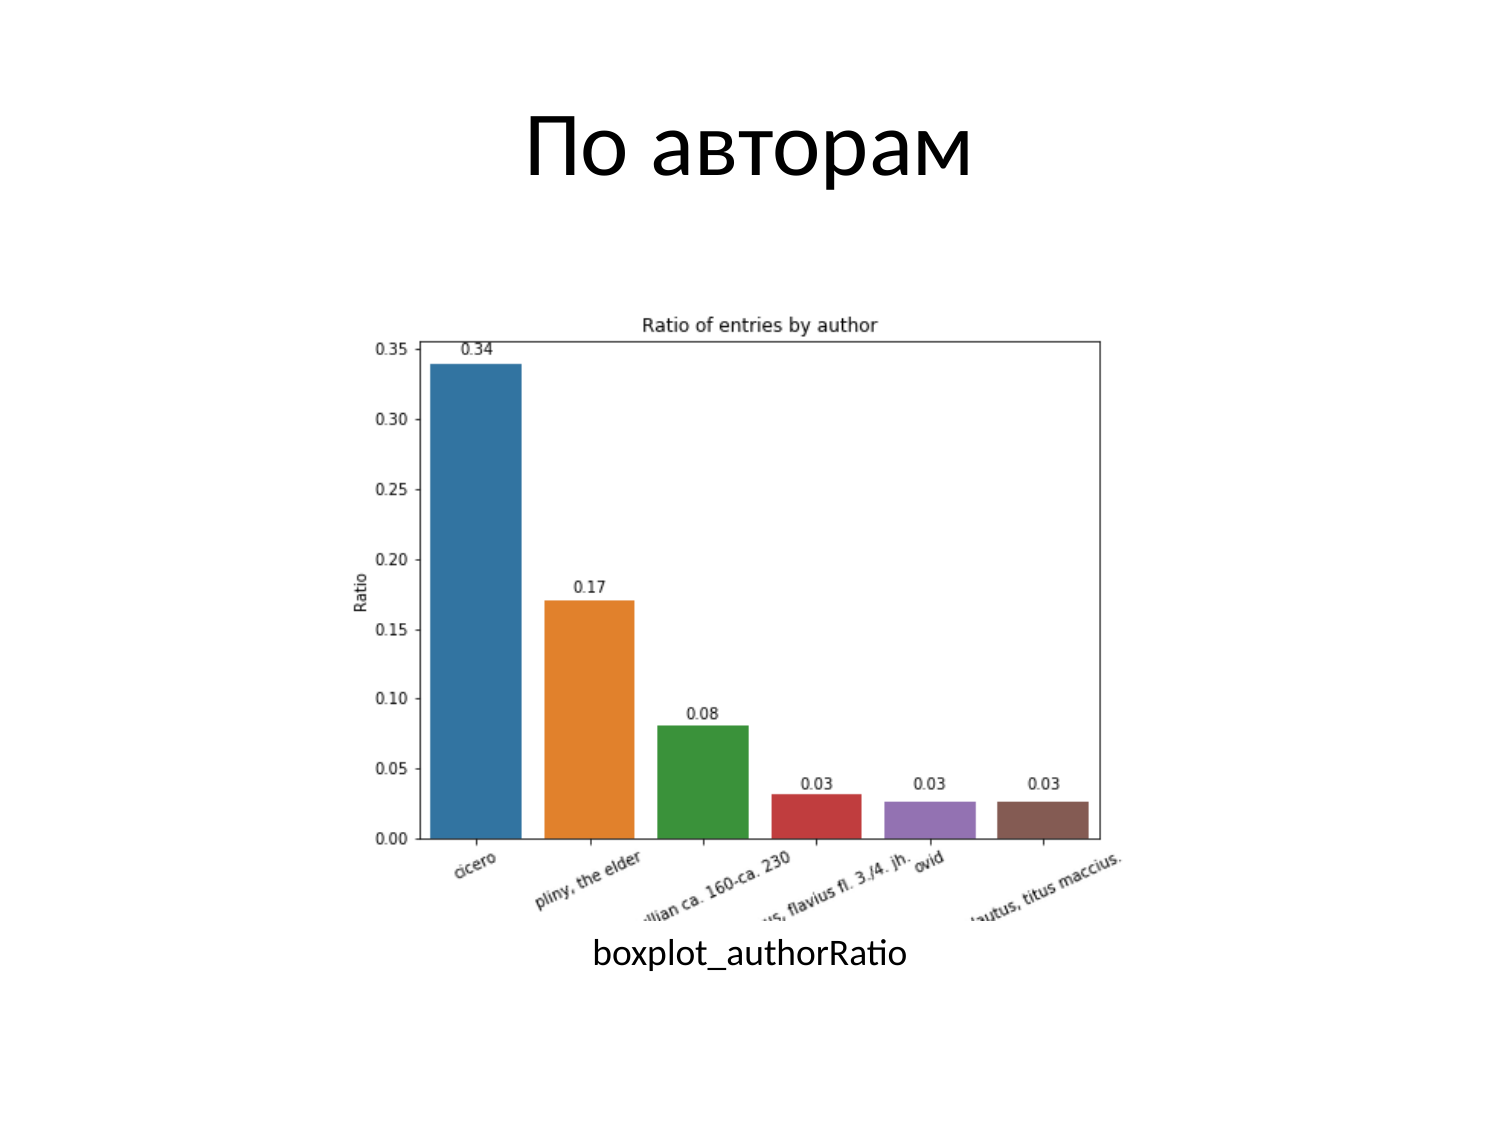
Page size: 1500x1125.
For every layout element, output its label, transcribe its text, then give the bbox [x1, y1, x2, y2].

title По авторам [75, 45, 1425, 233]
text_box boxplot_authorRatio [74, 920, 1425, 1005]
picture [310, 262, 1188, 921]
